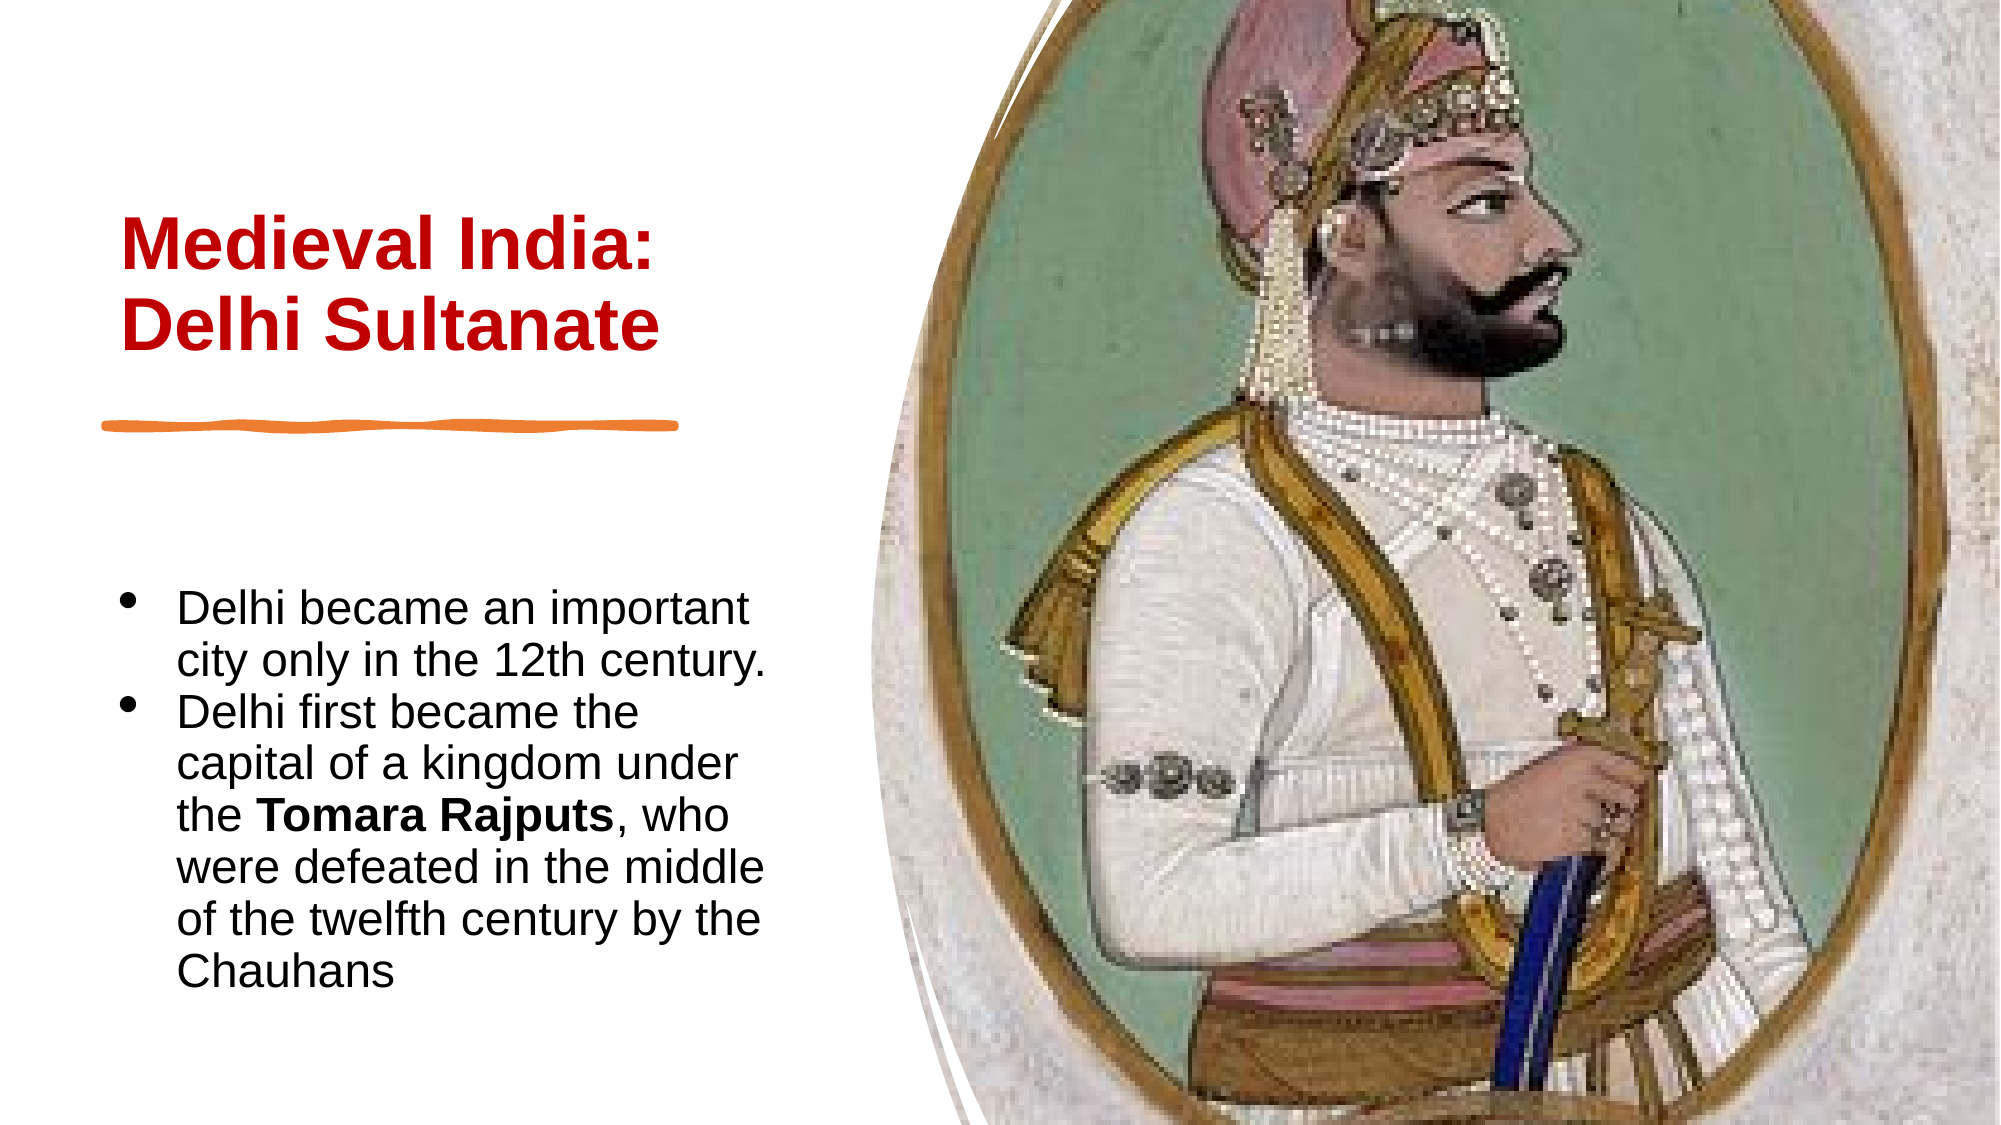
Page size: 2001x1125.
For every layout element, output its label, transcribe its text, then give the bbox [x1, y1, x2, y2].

text_box [0, 0, 871, 1125]
list Delhi became an important city only in the 12th century. Delhi first became the capital of a kingdom under the Tomara Rajputs, who were defeated in the middle of the twelfth century by the Chauhans [105, 471, 802, 1072]
title Medieval India: Delhi Sultanate [105, 53, 822, 375]
text_box [103, 421, 676, 431]
picture [871, 0, 2000, 1125]
